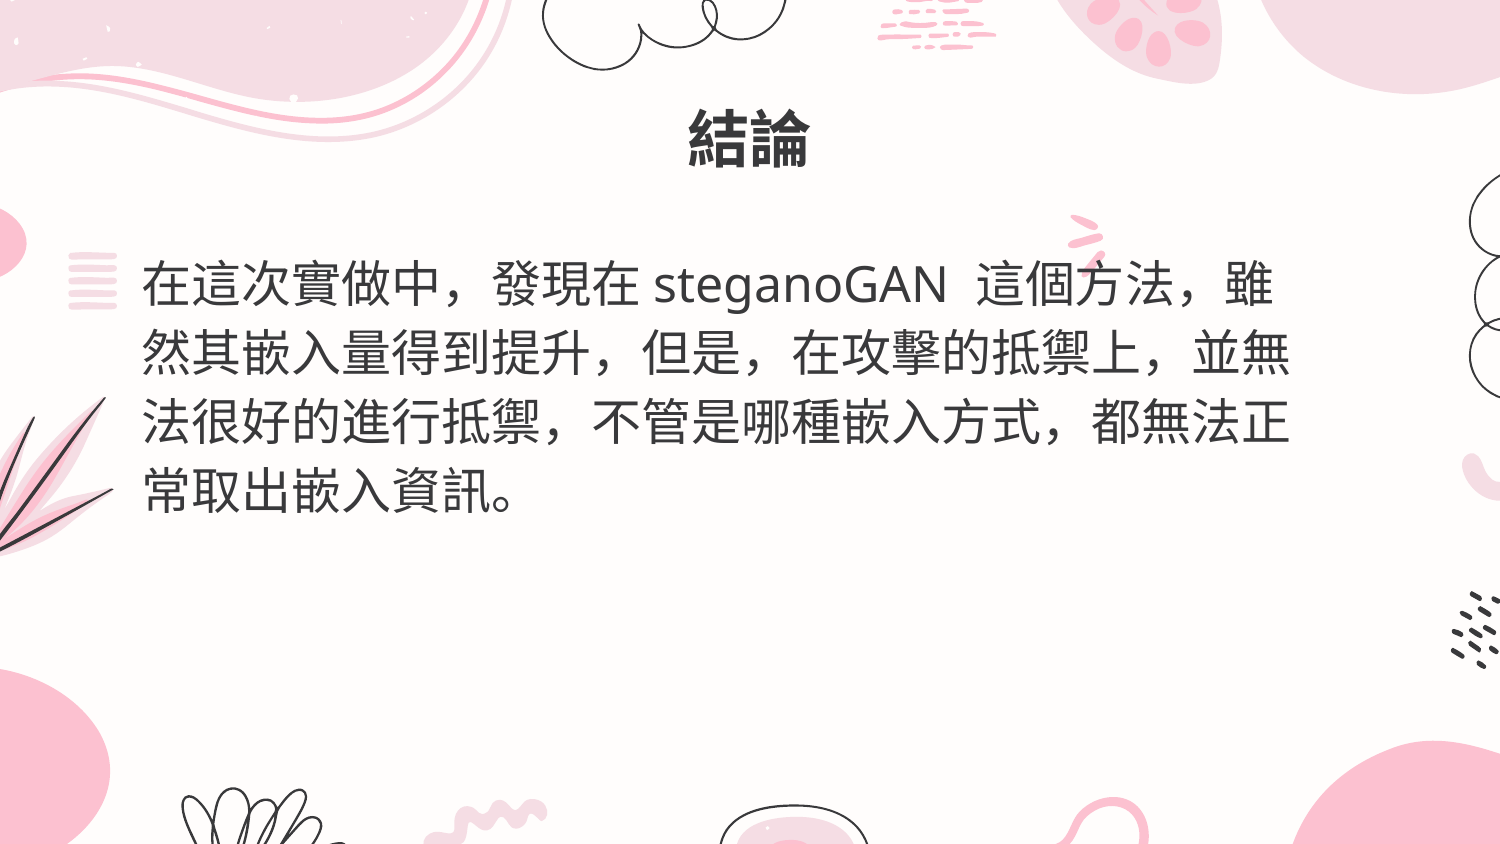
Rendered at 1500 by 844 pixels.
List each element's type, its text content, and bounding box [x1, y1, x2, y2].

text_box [1066, 214, 1108, 278]
title 結論 [118, 61, 1382, 191]
subtitle 在這次實做中，發現在steganoGAN 這個方法，雖然其嵌入量得到提升，但是，在攻擊的抵禦上，並無法很好的進行抵禦，不管是哪種嵌入方式，都無法正常取出嵌入資訊。 [126, 228, 1313, 712]
